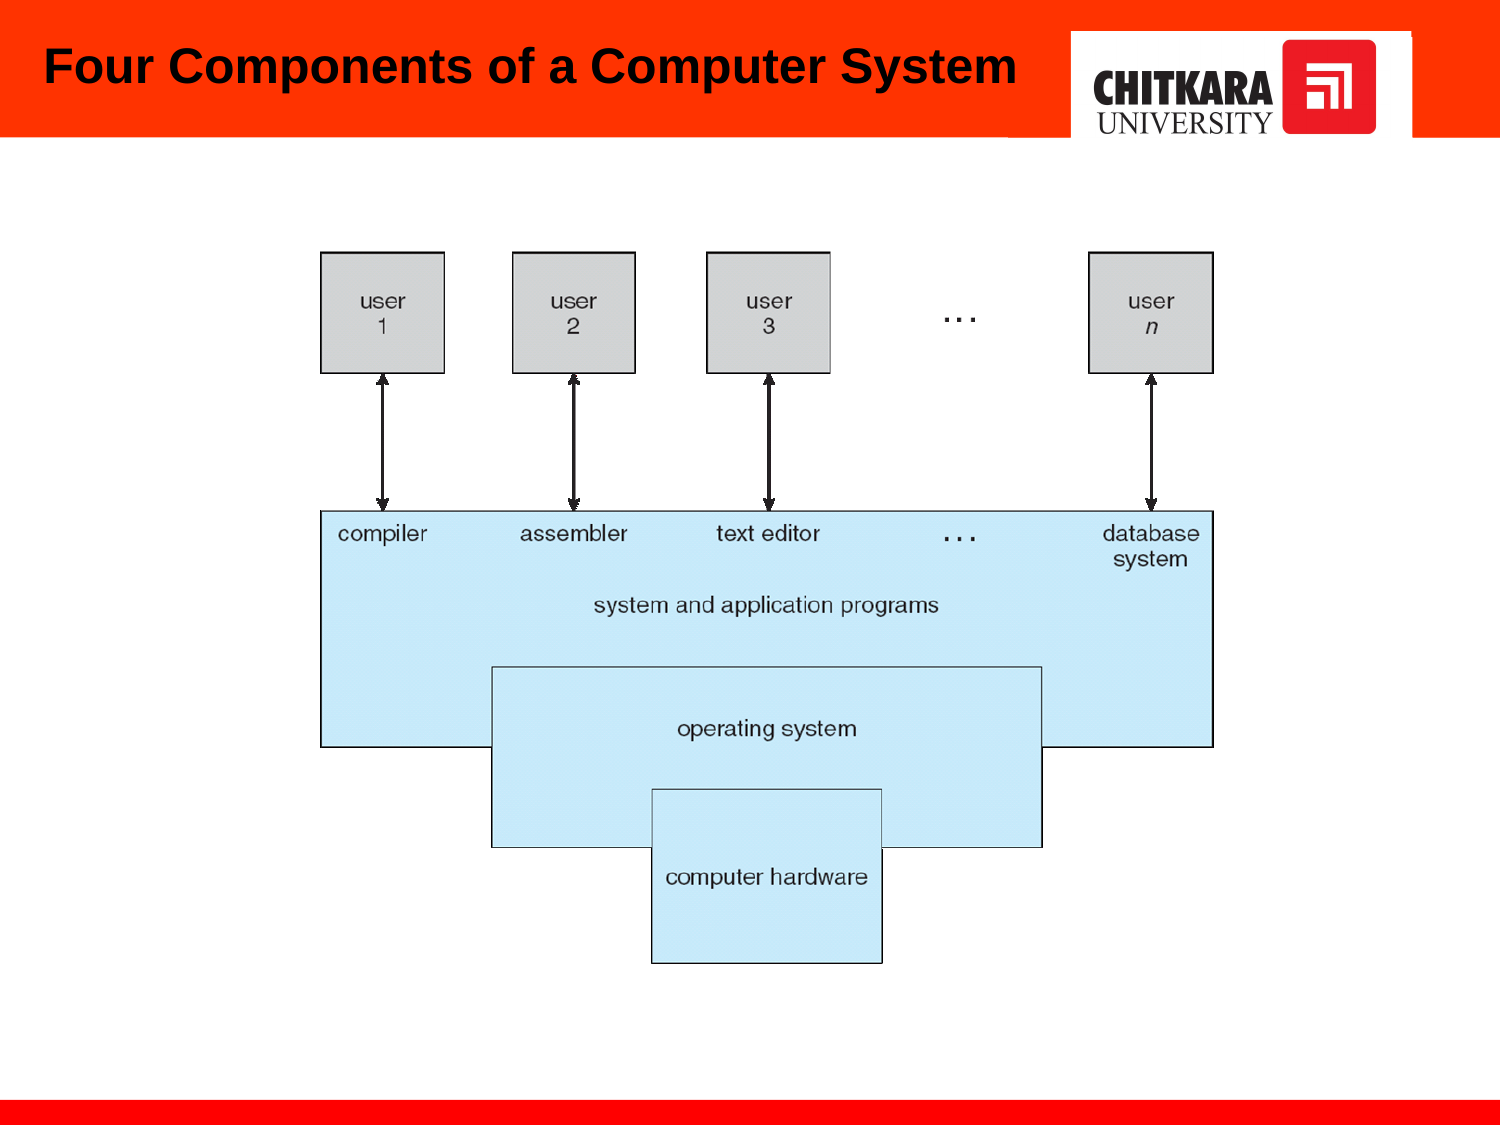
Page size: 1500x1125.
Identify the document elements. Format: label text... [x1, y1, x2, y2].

picture [1074, 115, 1391, 138]
picture [319, 251, 1215, 964]
title Four Components of a Computer System [28, 19, 1500, 115]
